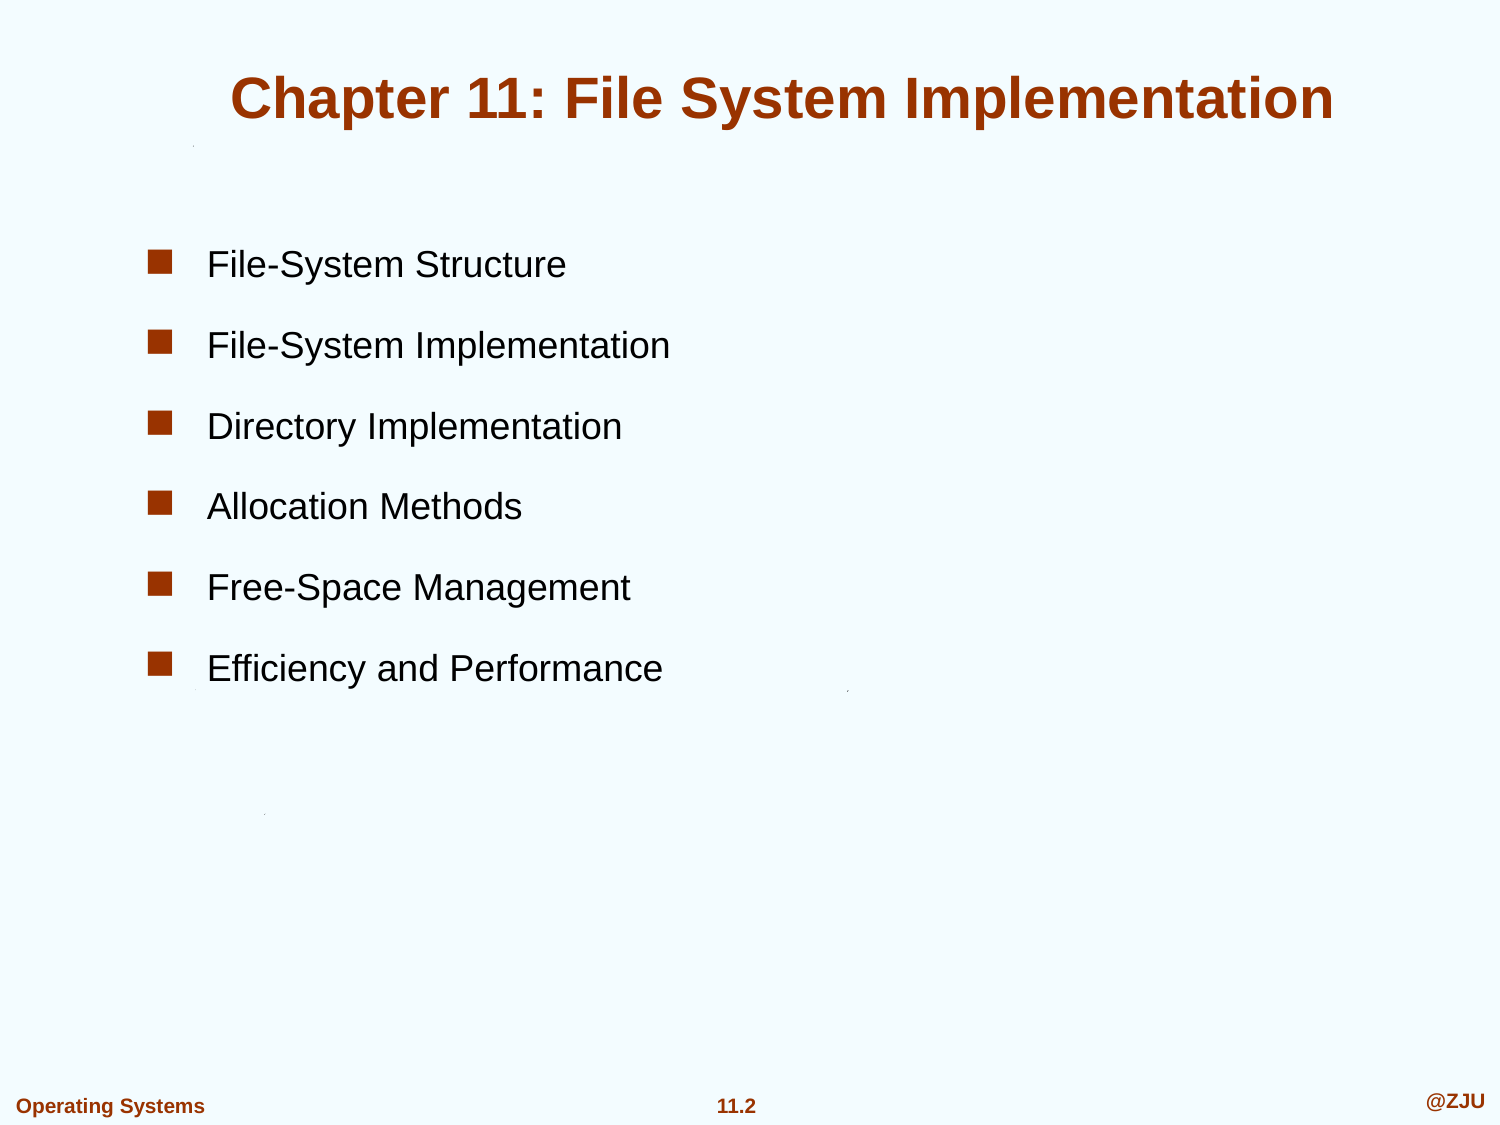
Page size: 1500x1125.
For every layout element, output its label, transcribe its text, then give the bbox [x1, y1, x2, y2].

text_box [159, 251, 1313, 927]
list File-System Structure File-System Implementation Directory Implementation Allocation Methods Free-Space Management Efficiency and Performance [135, 210, 1342, 946]
title Chapter 11: File System Implementation [112, 37, 1438, 138]
